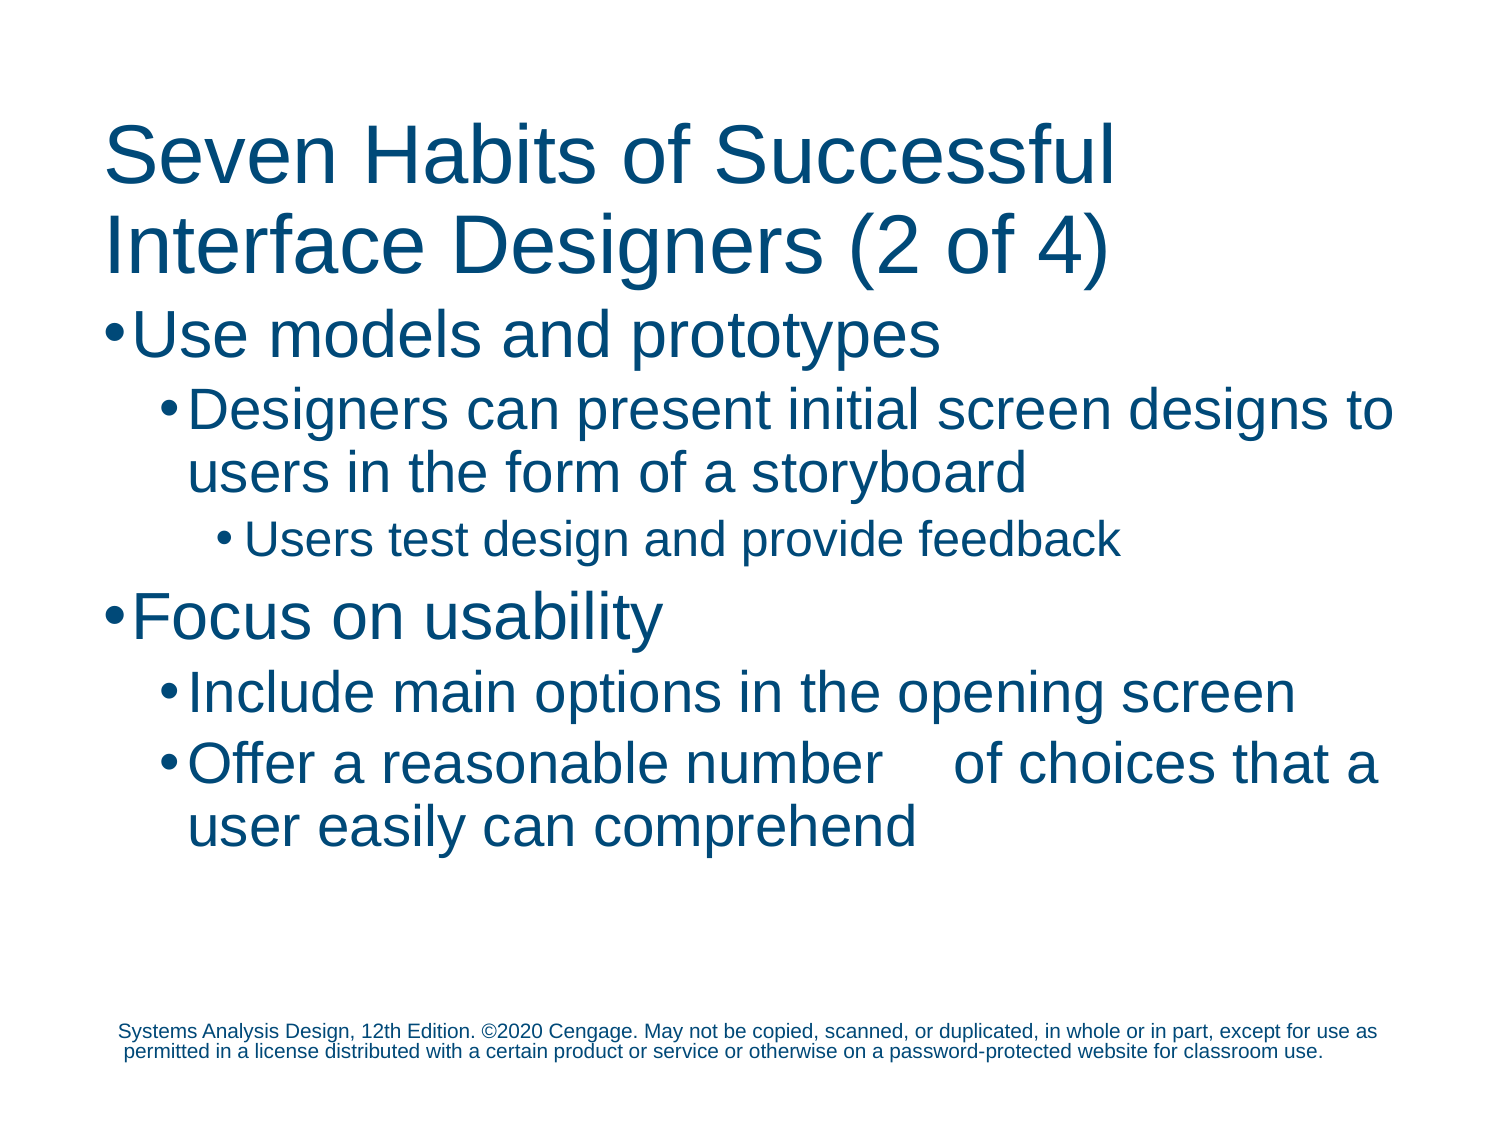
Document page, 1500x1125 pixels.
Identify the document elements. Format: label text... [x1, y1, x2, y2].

footer Systems Analysis Design, 12th Edition. ©2020 Cengage. May not be copied, scanned, or duplicated, in whole or in part, except for use as permitted in a license distributed with a certain product or service or otherwise on a password-protected website for classroom use. [103, 1009, 1397, 1070]
list Use models and prototypes Designers can present initial screen designs to users in the form of a storyboard Users test design and provide feedback Focus on usability Include main options in the opening screen Offer a reasonable number of choices that a user easily can comprehend [103, 299, 1397, 1009]
title Seven Habits of Successful Interface Designers (2 of 4) [103, 111, 1397, 243]
